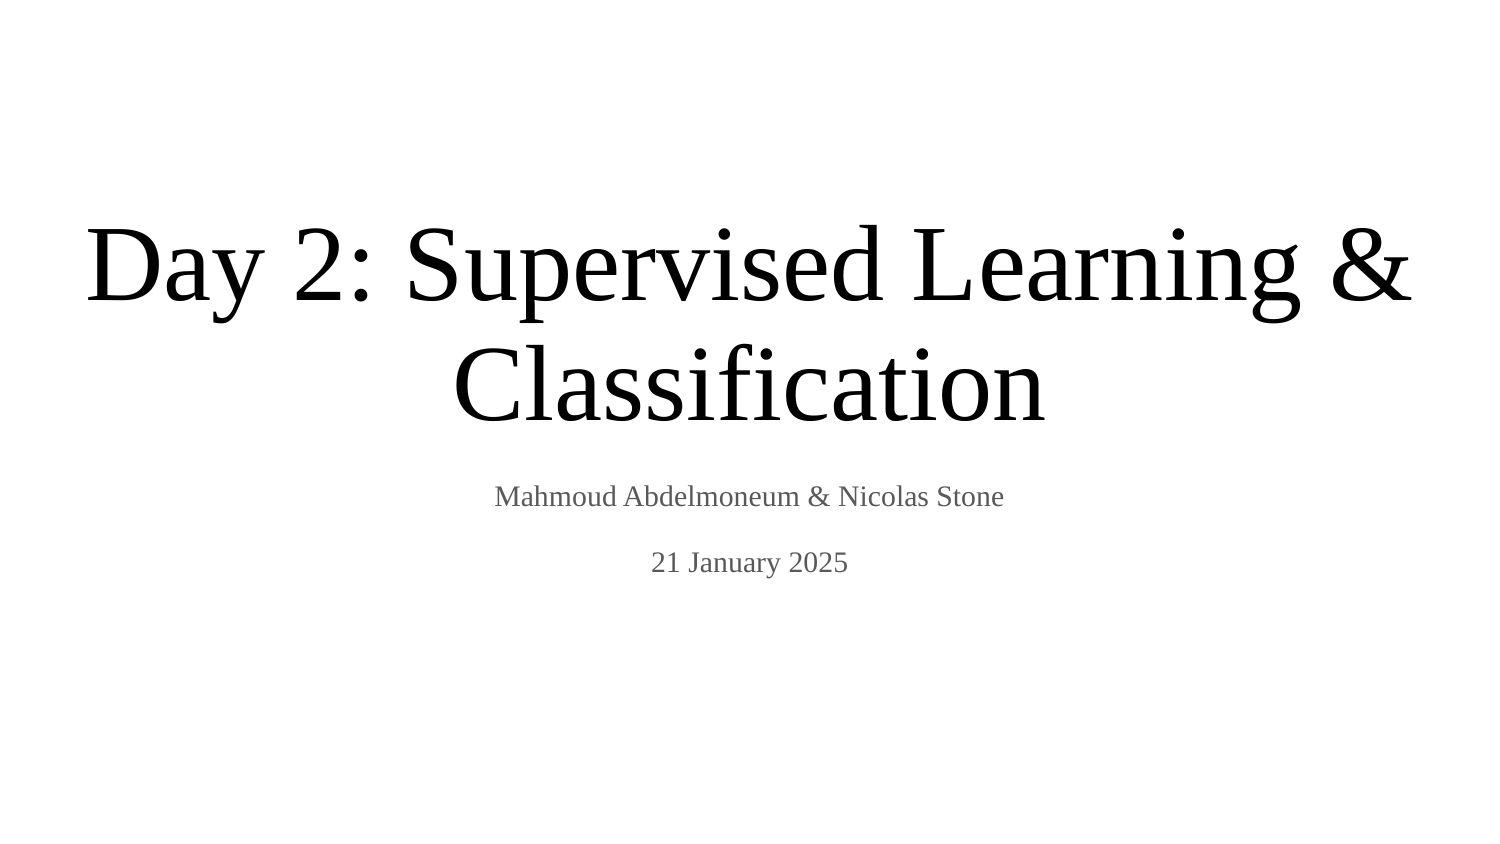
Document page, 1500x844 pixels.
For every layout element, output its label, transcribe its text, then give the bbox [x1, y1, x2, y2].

title Day 2: Supervised Learning & Classification [51, 122, 1449, 459]
subtitle Mahmoud Abdelmoneum & Nicolas Stone 21 January 2025 [51, 464, 1449, 595]
